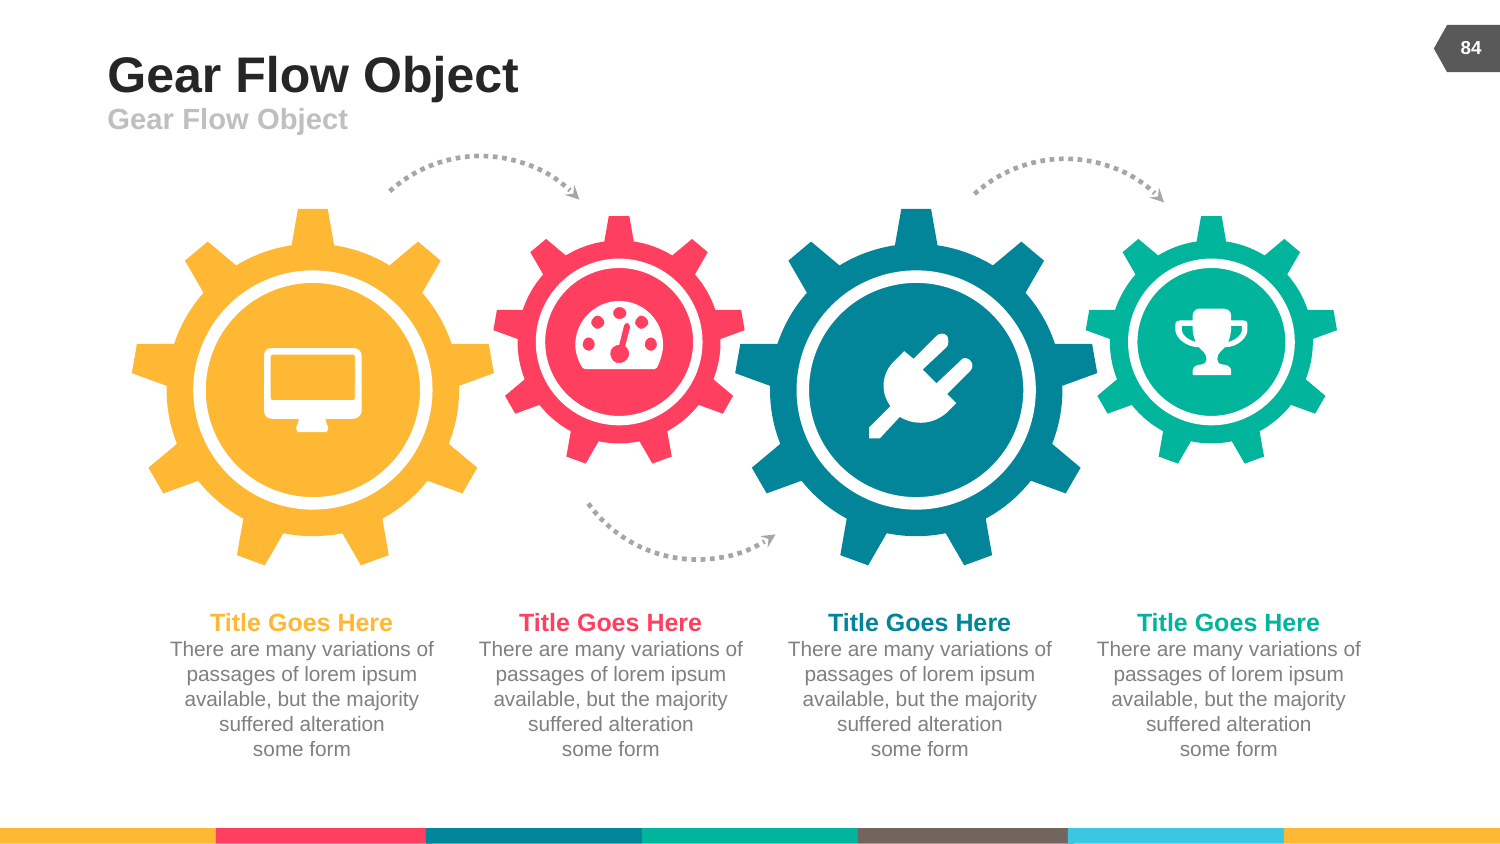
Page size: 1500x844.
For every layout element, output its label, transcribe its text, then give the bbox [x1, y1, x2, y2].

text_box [129, 206, 496, 573]
title Gear Flow Object [107, 43, 1033, 102]
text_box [733, 206, 1100, 573]
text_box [491, 214, 728, 469]
list Gear Flow Object [107, 101, 783, 135]
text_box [475, 606, 747, 763]
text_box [1093, 606, 1365, 763]
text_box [784, 606, 1056, 763]
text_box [1084, 214, 1339, 469]
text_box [166, 606, 438, 763]
text_box [389, 155, 580, 213]
slide_number 84 [1439, 24, 1500, 70]
text_box [973, 158, 1165, 213]
text_box [587, 477, 728, 561]
